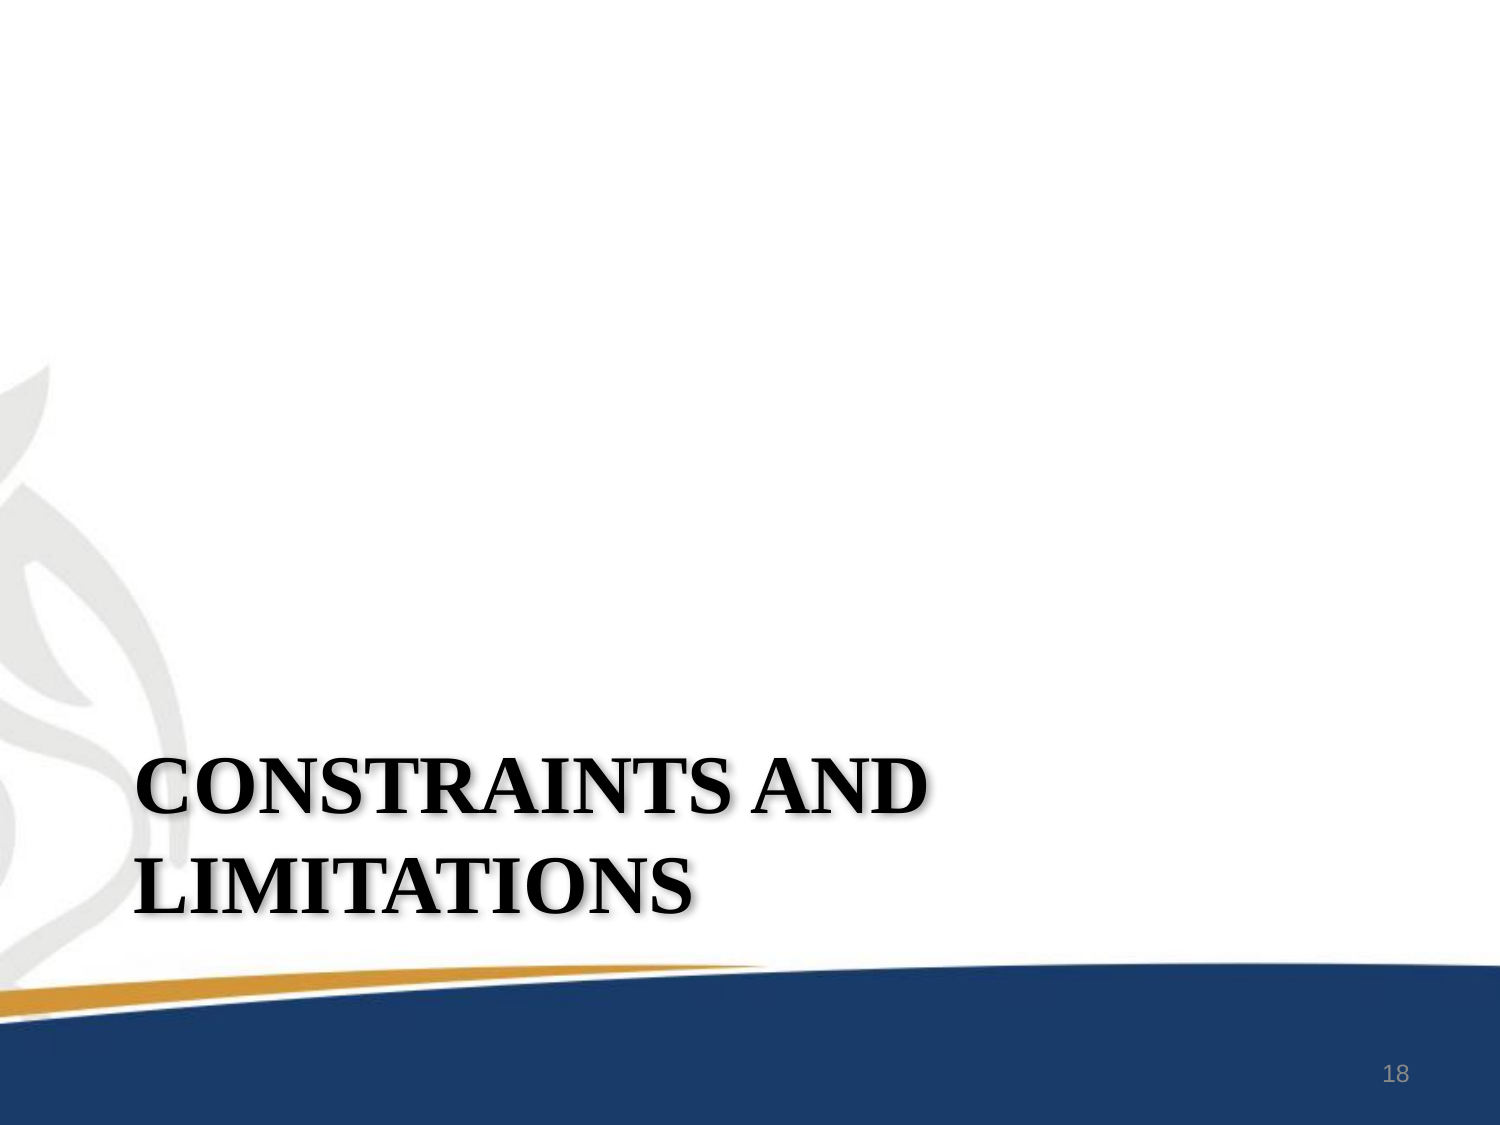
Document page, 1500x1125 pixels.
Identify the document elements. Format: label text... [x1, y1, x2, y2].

picture [0, 0, 1500, 1125]
title CONSTRAINTS AND LIMITATIONS [118, 722, 1394, 947]
slide_number 18 [1074, 1042, 1425, 1103]
